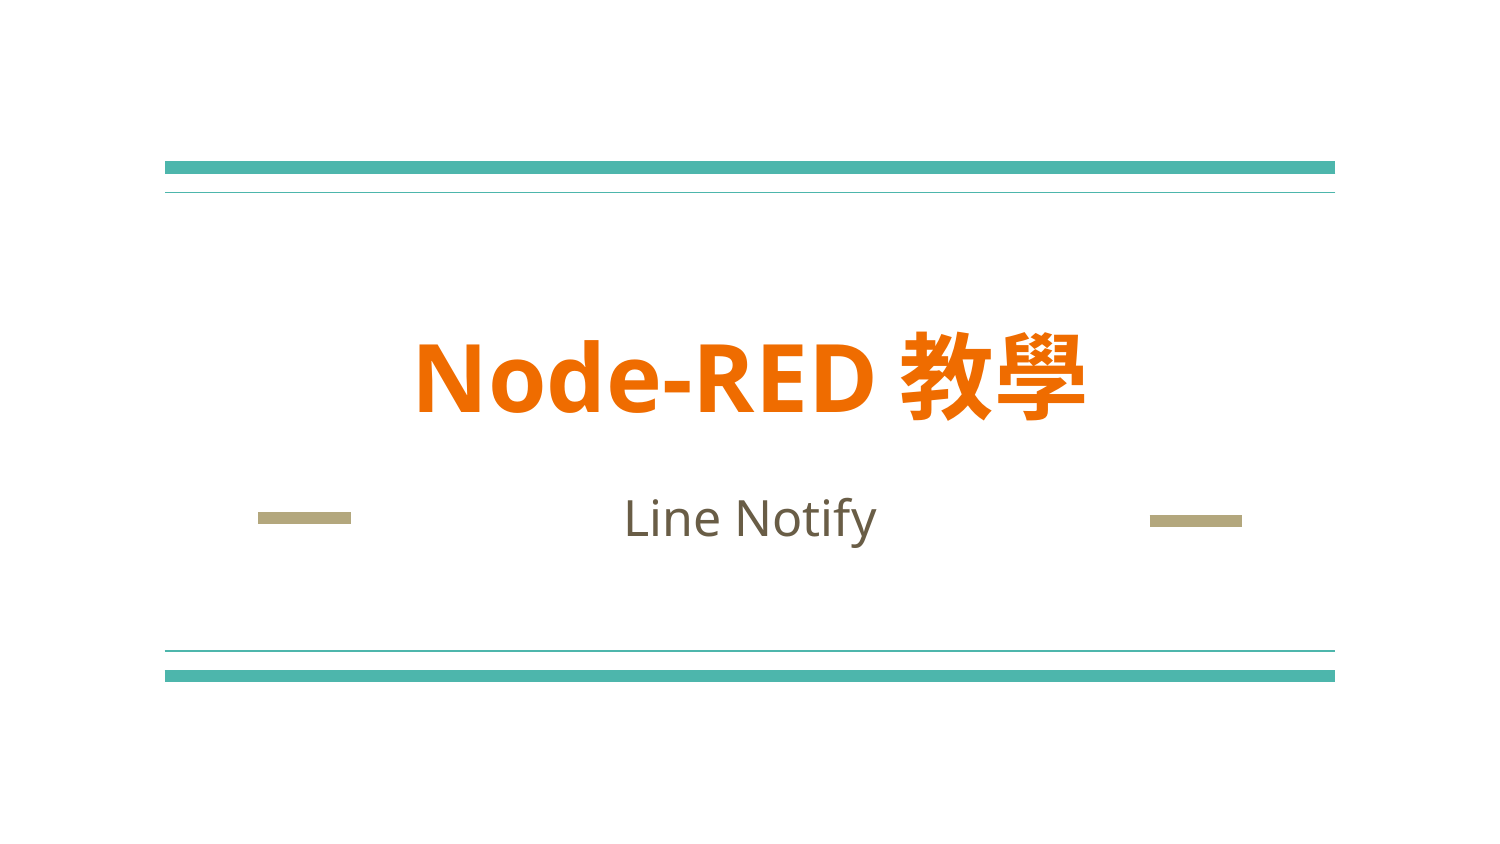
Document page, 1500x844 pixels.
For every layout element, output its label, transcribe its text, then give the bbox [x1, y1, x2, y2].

title Node-RED教學 [164, 287, 1336, 456]
subtitle Line Notify [350, 467, 1150, 598]
